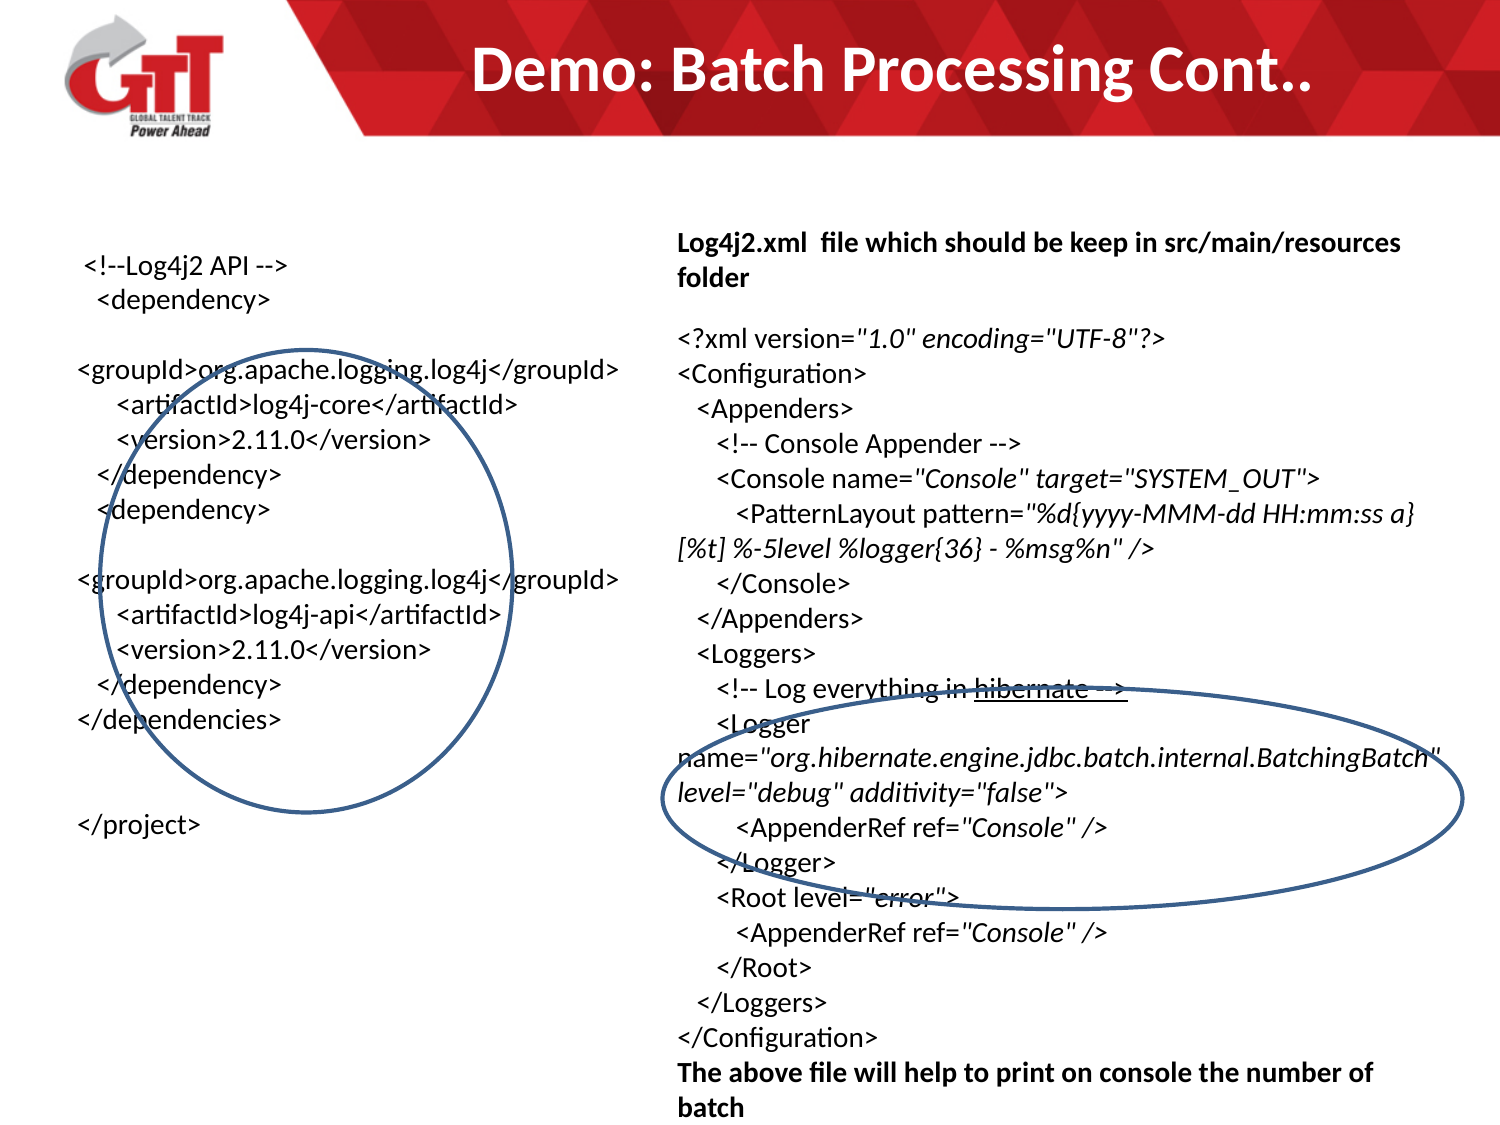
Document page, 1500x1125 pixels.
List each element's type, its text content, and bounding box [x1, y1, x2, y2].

title Demo: Batch Processing Cont.. [324, 12, 1463, 118]
text_box Log4j2.xml file which should be keep in src/main/resources folder <?xml version="1.0" encoding="UTF-8"?> <Configuration> <Appenders> <!-- Console Appender --> <Console name="Console" target="SYSTEM_OUT"> <PatternLayout pattern="%d{yyyy-MMM-dd HH:mm:ss a} [%t] %-5level %logger{36} - %msg%n" /> </Console> </Appenders> <Loggers> <!-- Log everything in hibernate --> <Logger name="org.hibernate.engine.jdbc.batch.internal.BatchingBatch" level="debug" additivity="false"> <AppenderRef ref="Console" /> </Logger> <Root level="error"> <AppenderRef ref="Console" /> </Root> </Loggers> </Configuration> The above file will help to print on console the number of batch [662, 215, 1463, 785]
text_box <!--Log4j2 API --> <dependency> <groupId>org.apache.logging.log4j</groupId> <artifactId>log4j-core</artifactId> <version>2.11.0</version> </dependency> <dependency> <groupId>org.apache.logging.log4j</groupId> <artifactId>log4j-api</artifactId> <version>2.11.0</version> </dependency> </dependencies> </project> [62, 238, 662, 848]
picture [0, 0, 1500, 1125]
text_box [660, 685, 1465, 912]
text_box [97, 347, 515, 815]
text_box Log4j2.xml file which should be keep in src/main/resources folder <?xml version="1.0" encoding="UTF-8"?> <Configuration> <Appenders> <!-- Console Appender --> <Console name="Console" target="SYSTEM_OUT"> <PatternLayout pattern="%d{yyyy-MMM-dd HH:mm:ss a} [%t] %-5level %logger{36} - %msg%n" /> </Console> </Appenders> <Loggers> <!-- Log everything in hibernate --> <Logger name="org.hibernate.engine.jdbc.batch.internal.BatchingBatch" level="debug" additivity="false"> <AppenderRef ref="Console" /> </Logger> <Root level="error"> <AppenderRef ref="Console" /> </Root> </Loggers> </Configuration> The above file will help to print on console the number of batch [662, 812, 1463, 1125]
